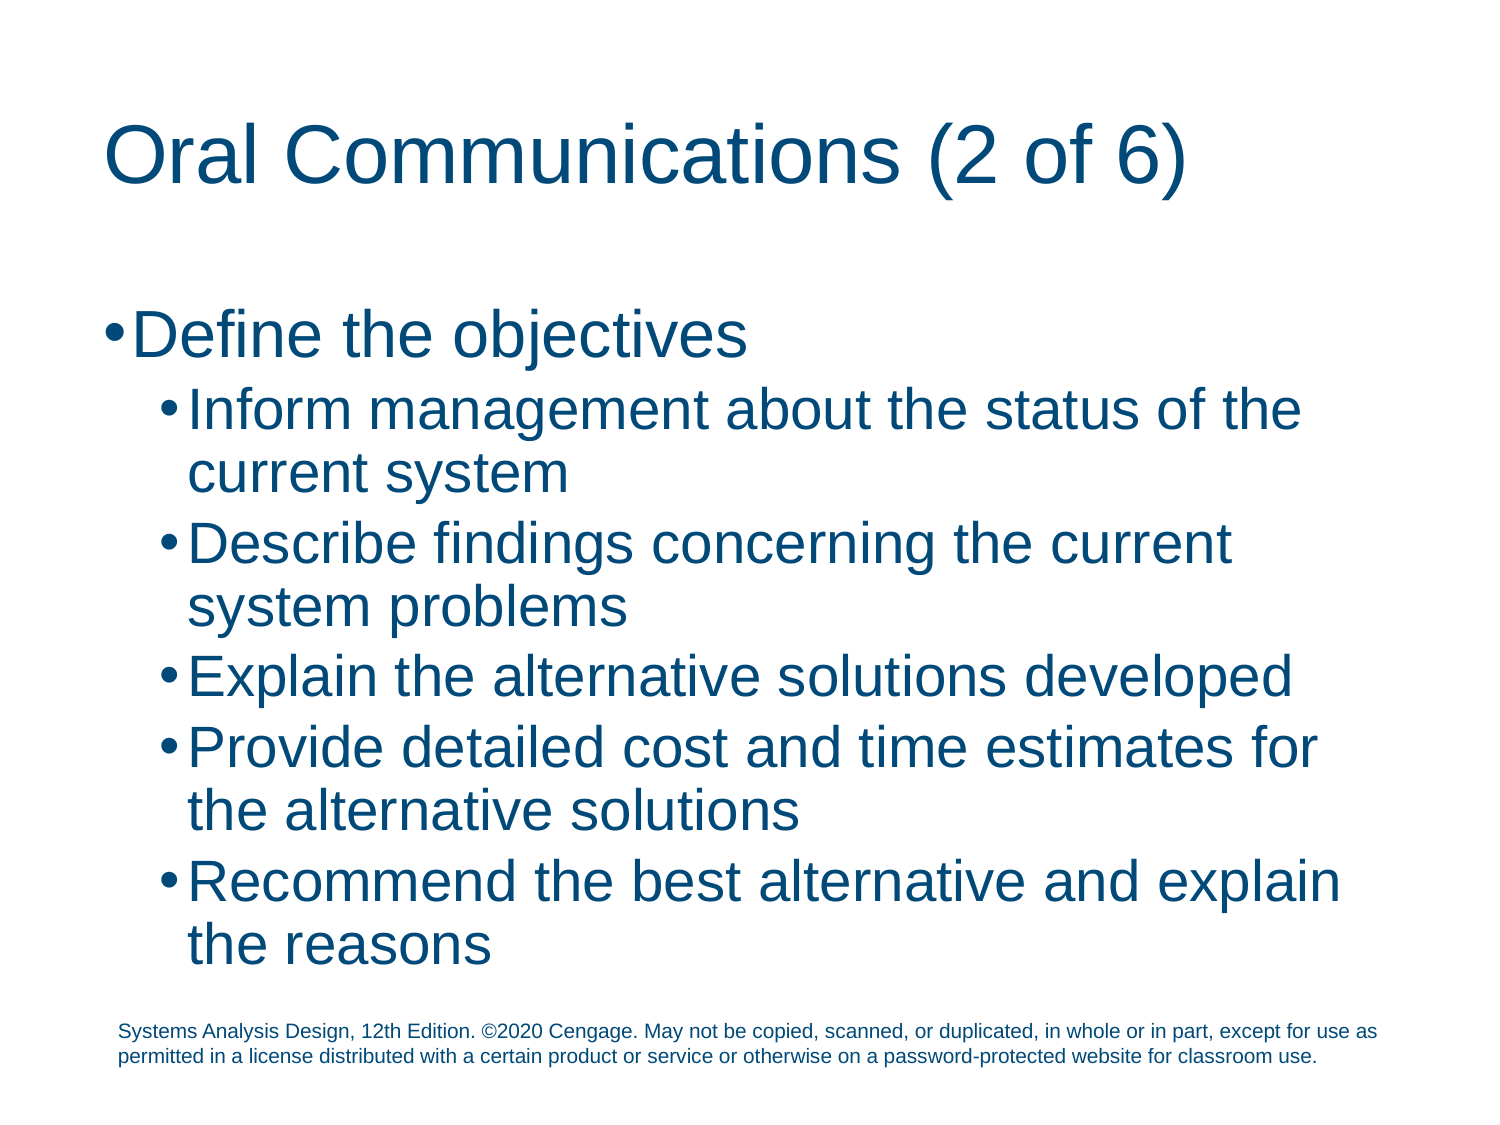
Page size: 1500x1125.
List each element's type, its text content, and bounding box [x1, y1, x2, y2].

list Define the objectives Inform management about the status of the current system Describe findings concerning the current system problems Explain the alternative solutions developed Provide detailed cost and time estimates for the alternative solutions Recommend the best alternative and explain the reasons [103, 299, 1397, 1009]
footer Systems Analysis Design, 12th Edition. ©2020 Cengage. May not be copied, scanned, or duplicated, in whole or in part, except for use as permitted in a license distributed with a certain product or service or otherwise on a password-protected website for classroom use. [103, 1009, 1397, 1070]
title Oral Communications (2 of 6) [103, 111, 1397, 243]
